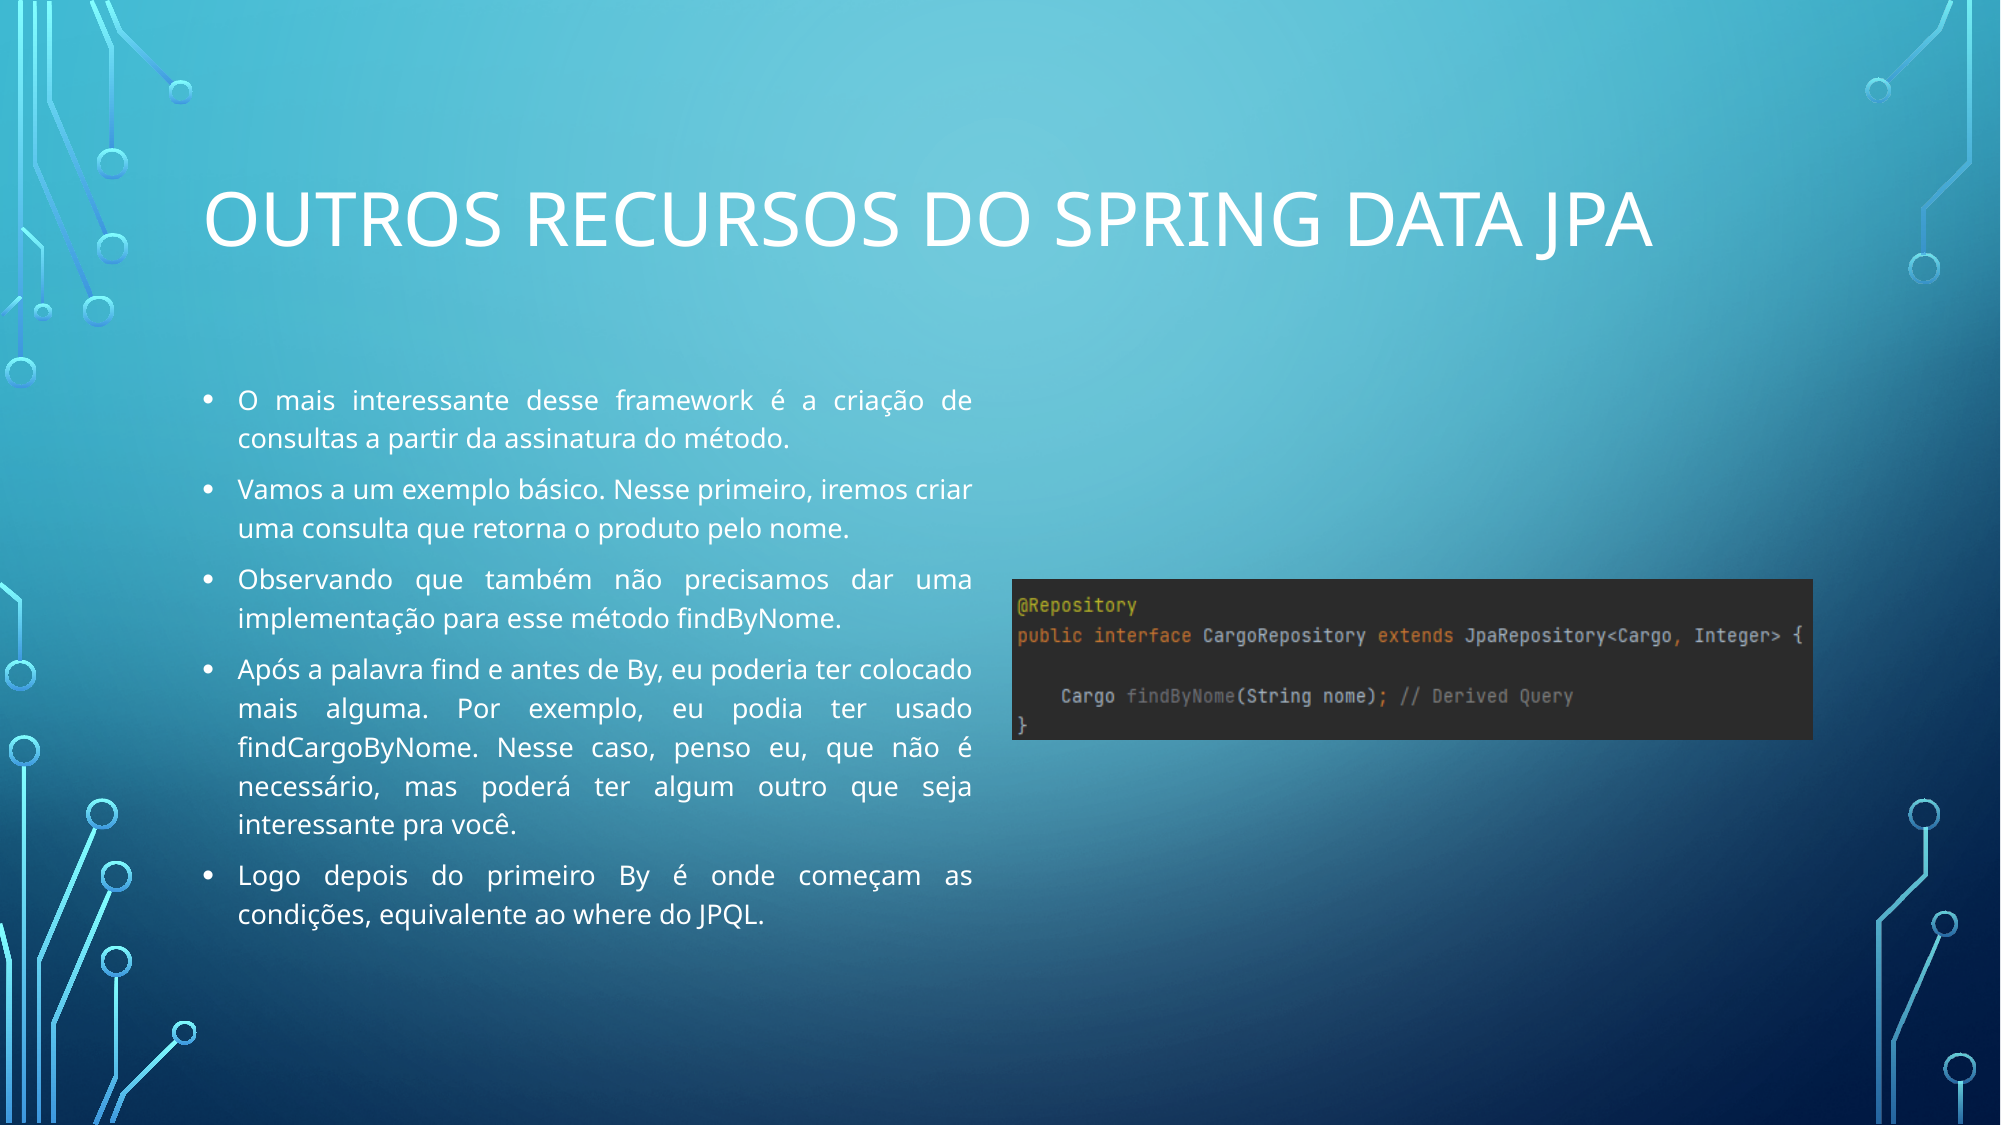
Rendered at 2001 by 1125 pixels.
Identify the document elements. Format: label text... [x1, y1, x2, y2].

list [1012, 579, 1813, 740]
title Outros recursos do spring data jpa [187, 101, 1813, 344]
list O mais interessante desse framework é a criação de consultas a partir da assinatura do método. Vamos a um exemplo básico. Nesse primeiro, iremos criar uma consulta que retorna o produto pelo nome. Observando que também não precisamos dar uma implementação para esse método findByNome. Após a palavra find e antes de By, eu poderia ter colocado mais alguma. Por exemplo, eu podia ter usado findCargoByNome. Nesse caso, penso eu, que não é necessário, mas poderá ter algum outro que seja interessante pra você. Logo depois do primeiro By é onde começam as condições, equivalente ao where do JPQL. [187, 369, 988, 950]
